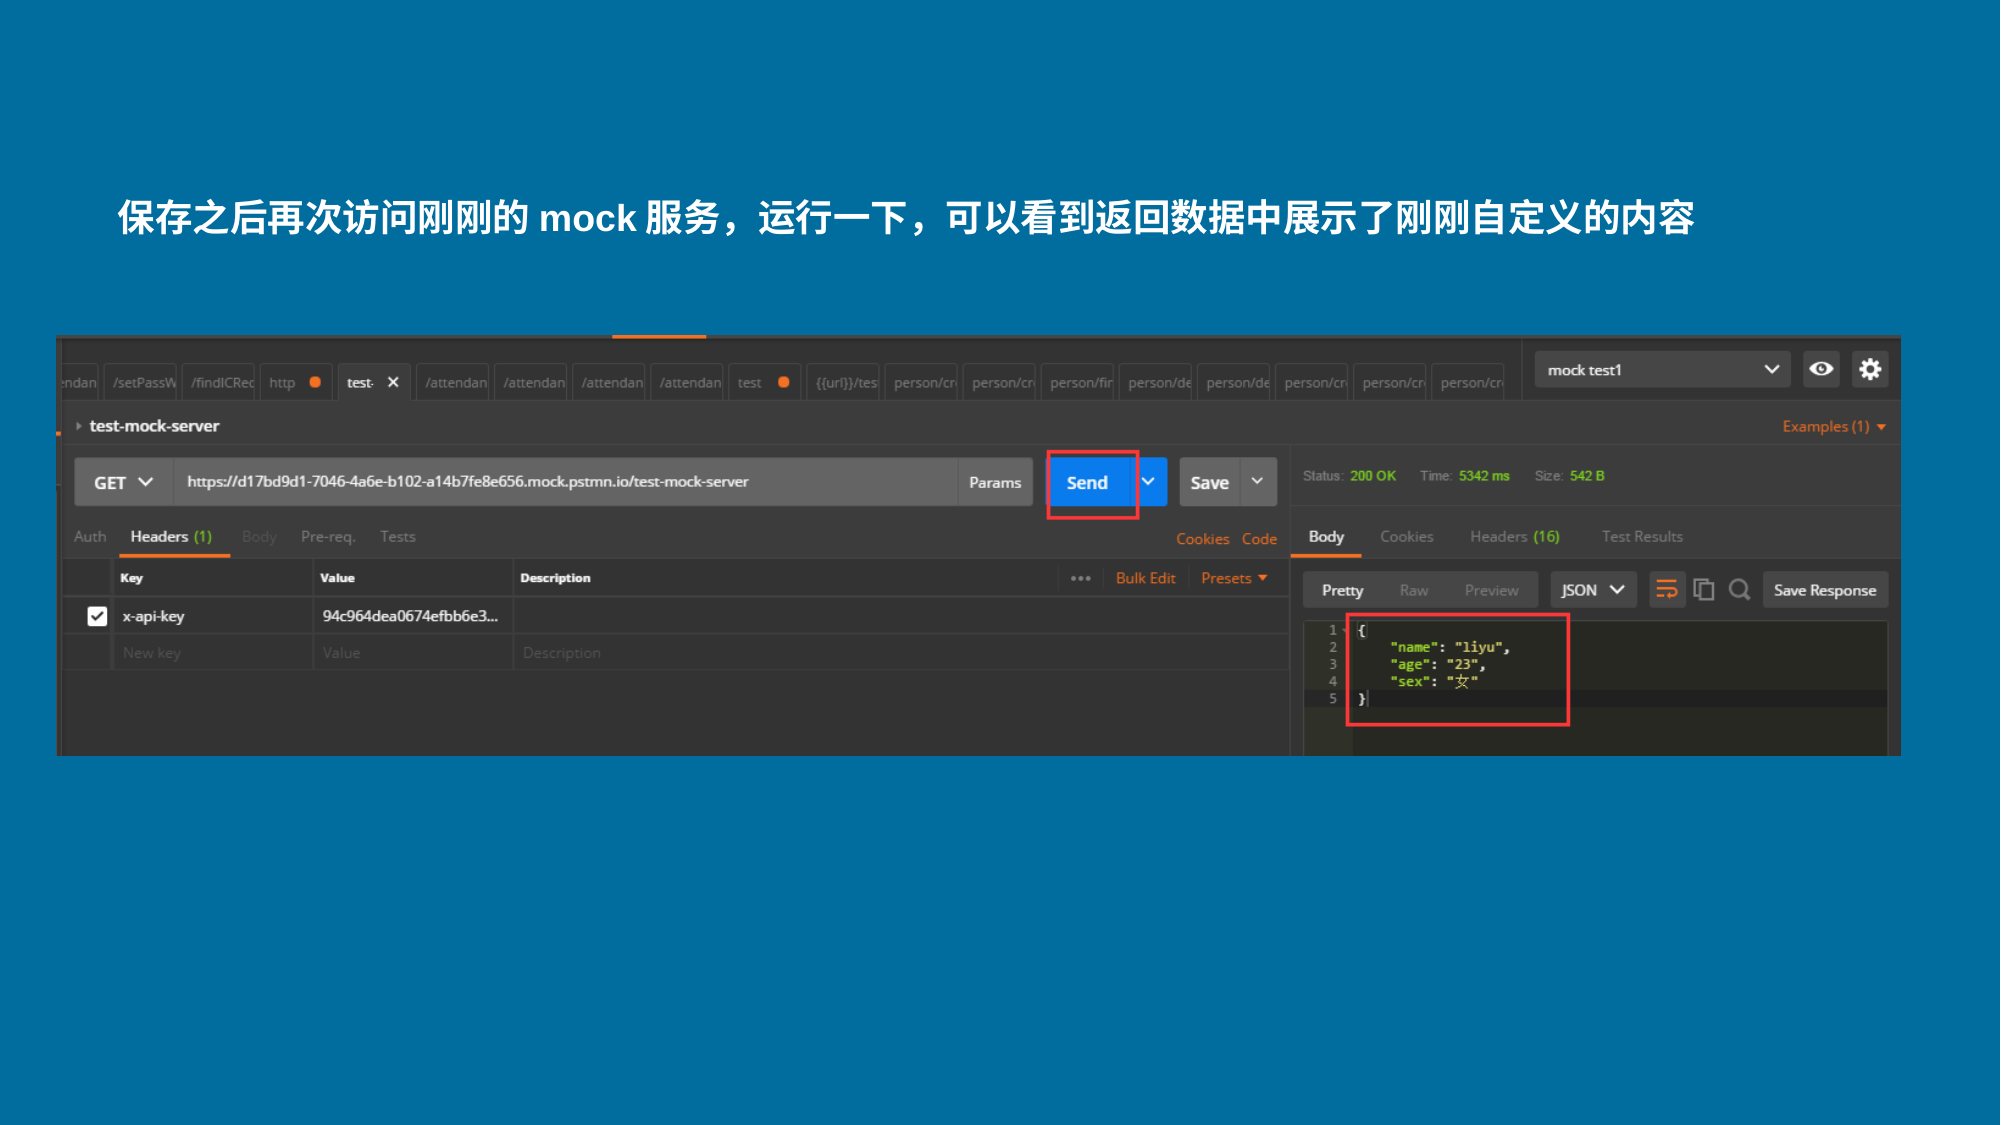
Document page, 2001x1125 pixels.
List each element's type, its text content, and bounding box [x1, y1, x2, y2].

title 保存之后再次访问刚刚的mock服务，运行一下，可以看到返回数据中展示了刚刚自定义的内容 [102, 134, 1855, 304]
picture [57, 336, 1900, 755]
